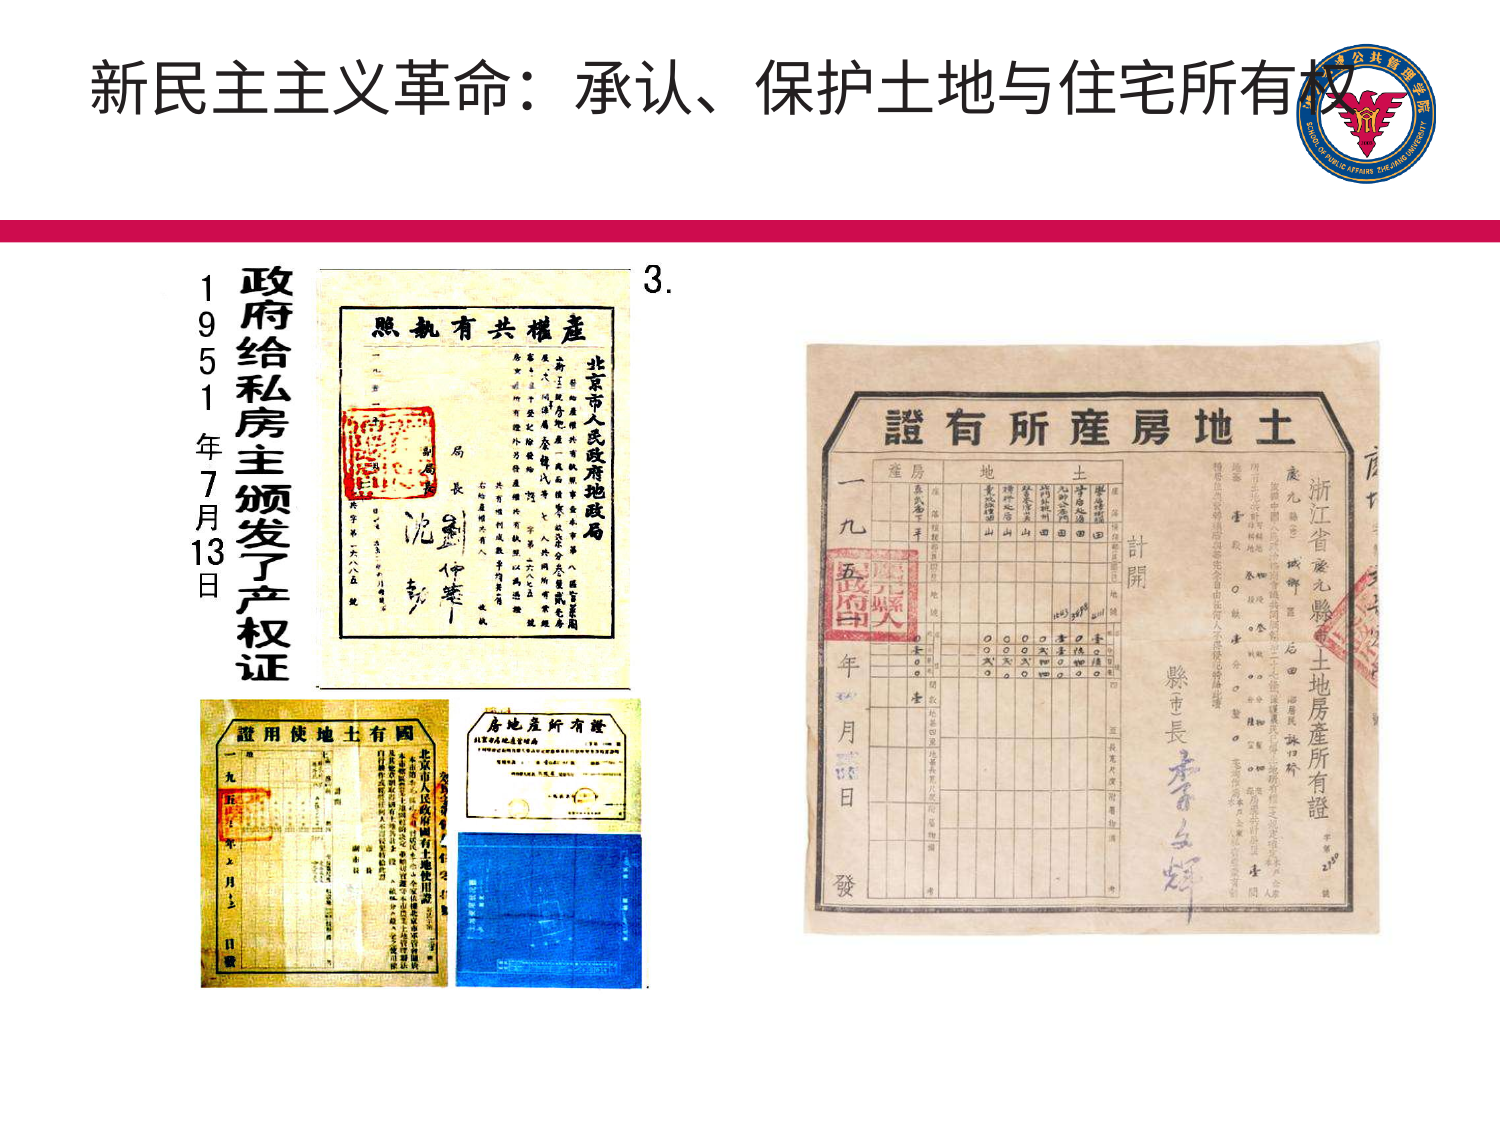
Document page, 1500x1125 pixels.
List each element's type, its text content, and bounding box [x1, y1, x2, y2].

picture [1425, 43, 1436, 185]
title 新民主主义革命：承认、保护土地与住宅所有权 [75, 42, 1425, 186]
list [762, 281, 1426, 987]
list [140, 262, 672, 1006]
